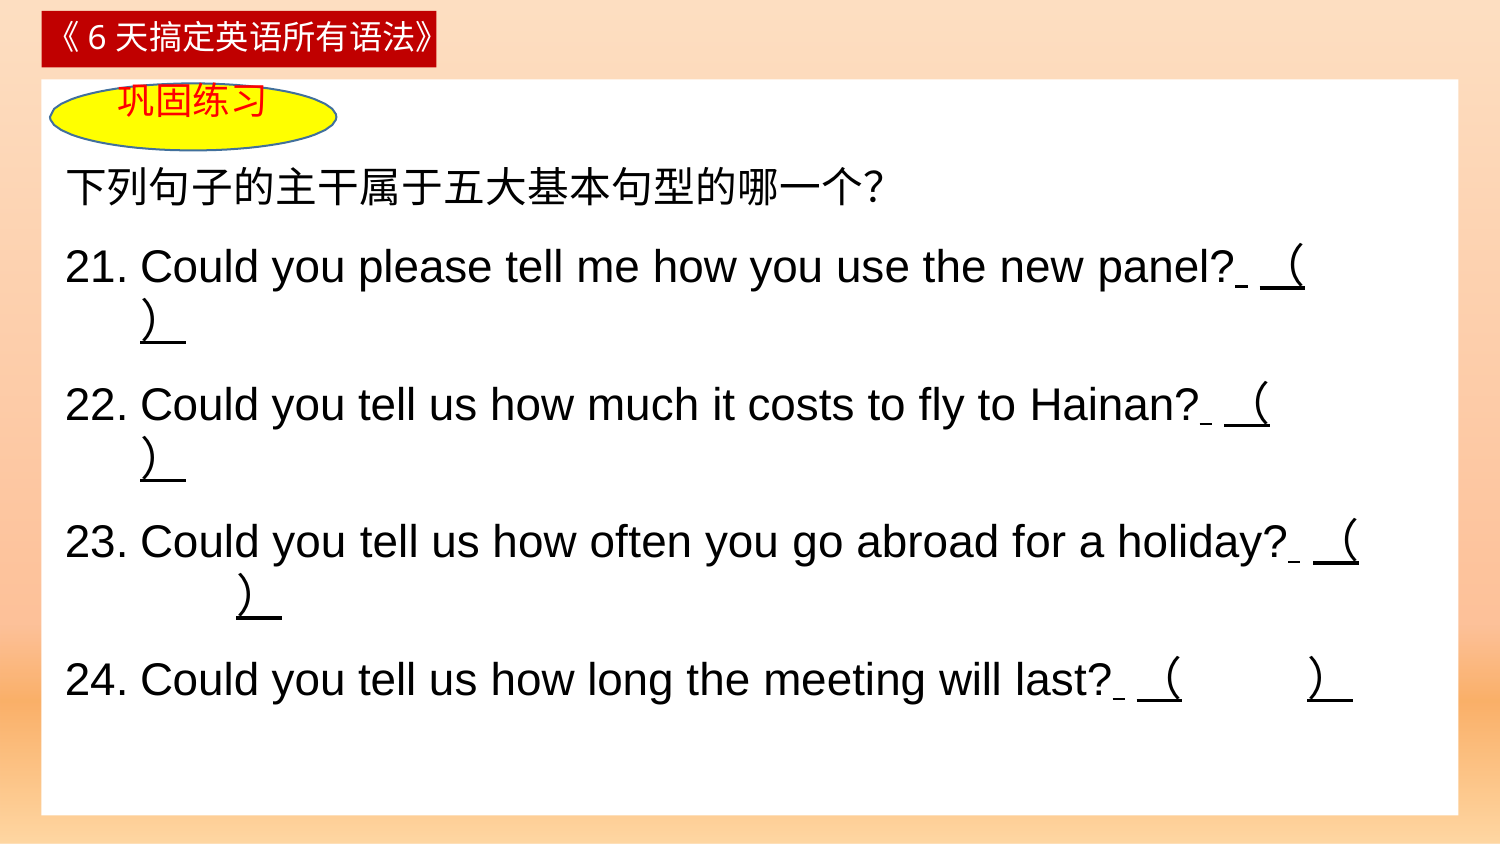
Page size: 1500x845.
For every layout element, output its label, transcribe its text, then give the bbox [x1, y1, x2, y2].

text_box 《6天搞定英语所有语法》 巩固练习 下列句子的主干属于五大基本句型的哪一个？ Could you please tell me how you use the new panel? （ ） Could you tell us how much it costs to fly to Hainan? （ ） Could you tell us how often you go abroad for a holiday? （ ） Could you tell us how long the meeting will last? （ ） [43, 14, 1431, 705]
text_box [48, 82, 338, 152]
picture [0, 0, 1500, 844]
